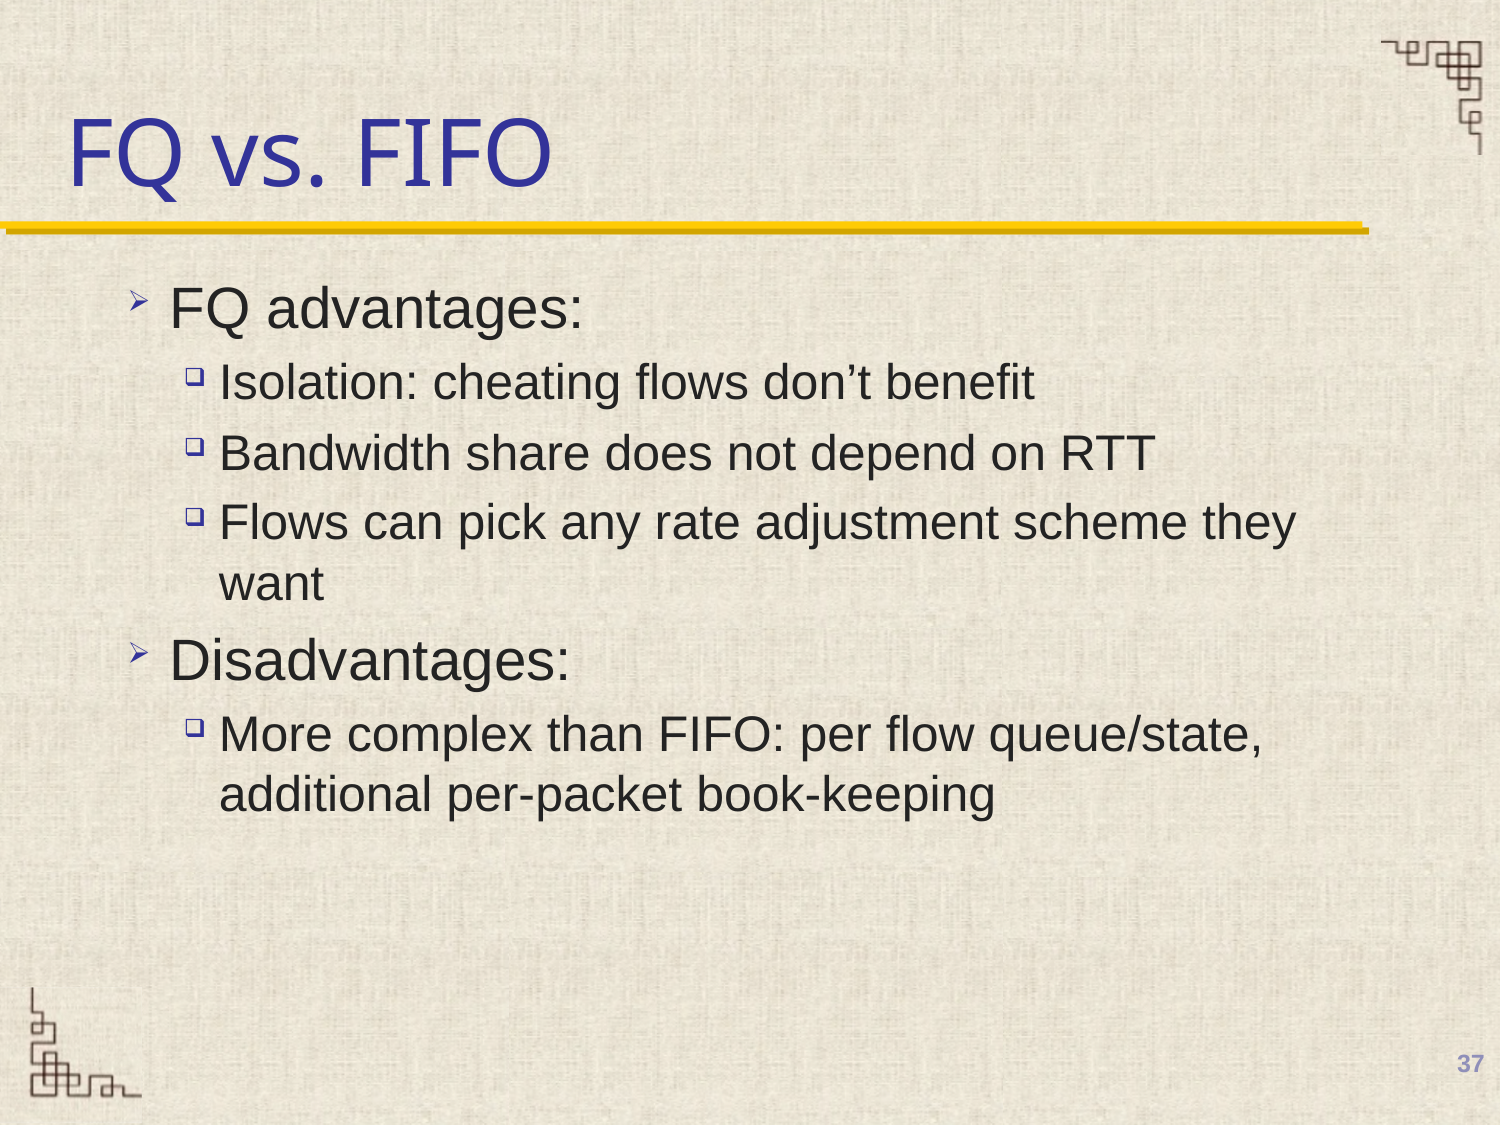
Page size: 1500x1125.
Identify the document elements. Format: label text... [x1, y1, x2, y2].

slide_number 37 [1400, 1025, 1500, 1100]
list FQ advantages: Isolation: cheating flows don’t benefit Bandwidth share does not depend on RTT Flows can pick any rate adjustment scheme they want Disadvantages: More complex than FIFO: per flow queue/state, additional per-packet book-keeping [112, 262, 1413, 988]
title FQ vs. FIFO [49, 24, 1451, 213]
picture [0, 0, 1500, 1125]
picture [0, 988, 141, 1122]
